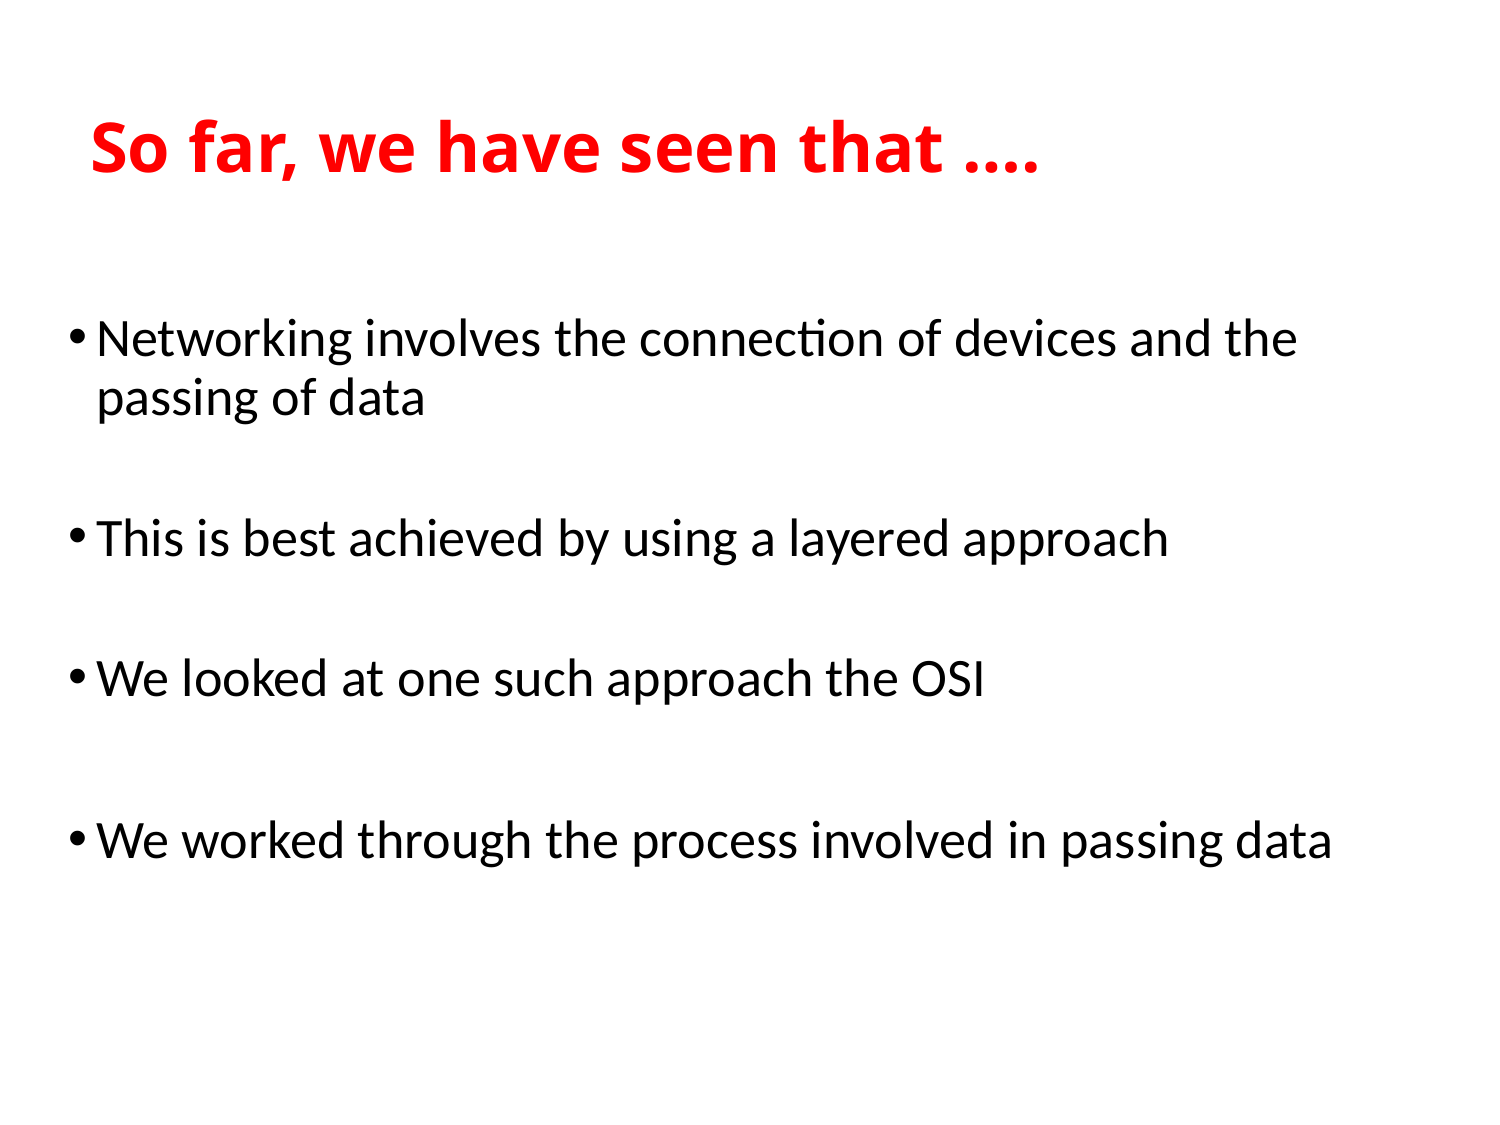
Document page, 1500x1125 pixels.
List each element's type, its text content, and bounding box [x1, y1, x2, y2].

list Networking involves the connection of devices and the passing of data This is best achieved by using a layered approach We looked at one such approach the OSI We worked through the process involved in passing data [53, 302, 1404, 1016]
title So far, we have seen that …. [75, 75, 1425, 225]
